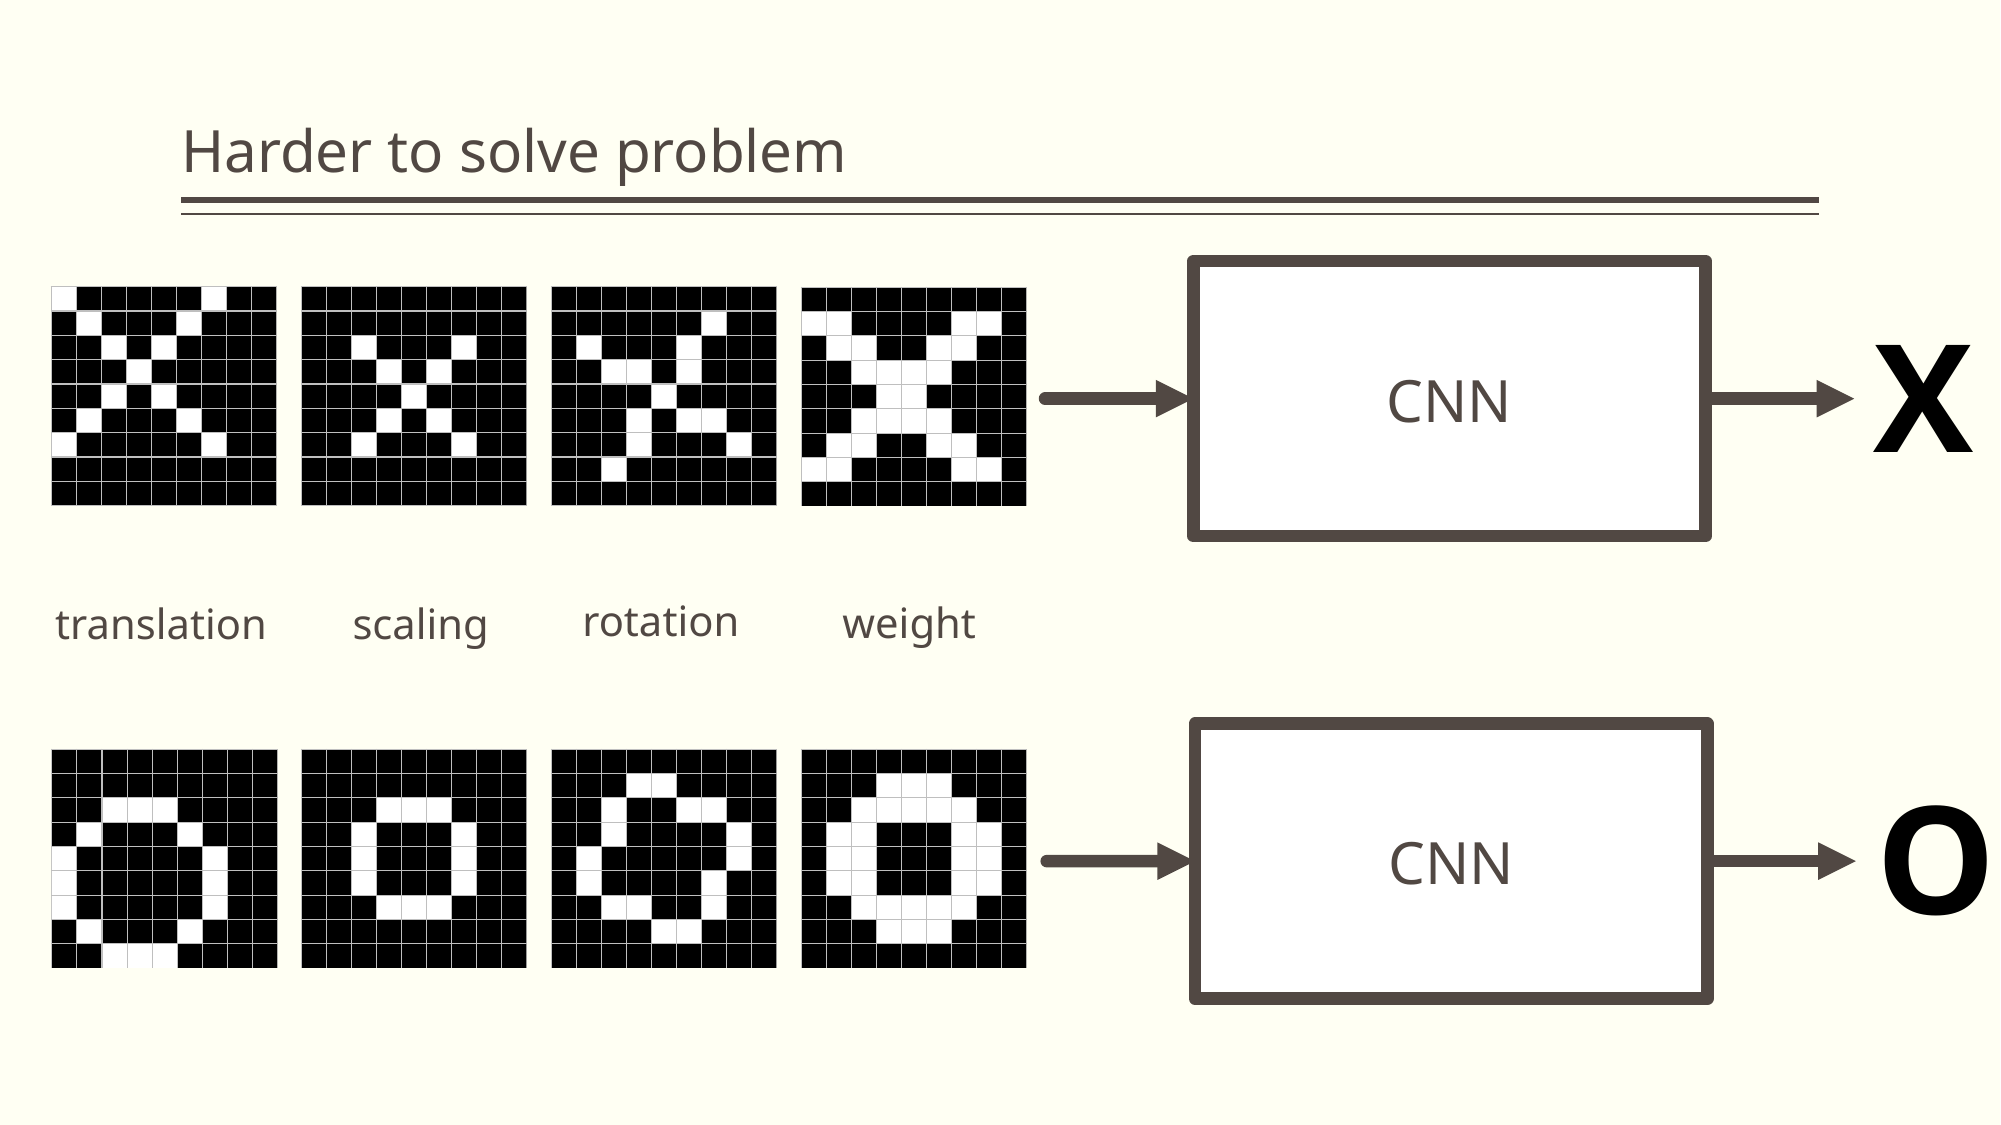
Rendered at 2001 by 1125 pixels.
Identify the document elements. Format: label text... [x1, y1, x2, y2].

text_box CNN [1191, 720, 1711, 1003]
text_box scaling [322, 580, 519, 671]
text_box X [1843, 299, 2000, 510]
picture [300, 748, 528, 969]
title Harder to solve problem [181, 12, 1819, 193]
text_box rotation [552, 577, 770, 668]
text_box translation [25, 580, 297, 671]
picture [550, 286, 778, 506]
picture [800, 748, 1028, 969]
text_box CNN [1189, 257, 1710, 540]
picture [800, 286, 1028, 507]
picture [51, 748, 279, 969]
picture [50, 286, 278, 506]
text_box O [1846, 761, 2000, 972]
picture [300, 286, 528, 506]
text_box weight [812, 580, 1007, 671]
picture [550, 748, 778, 969]
